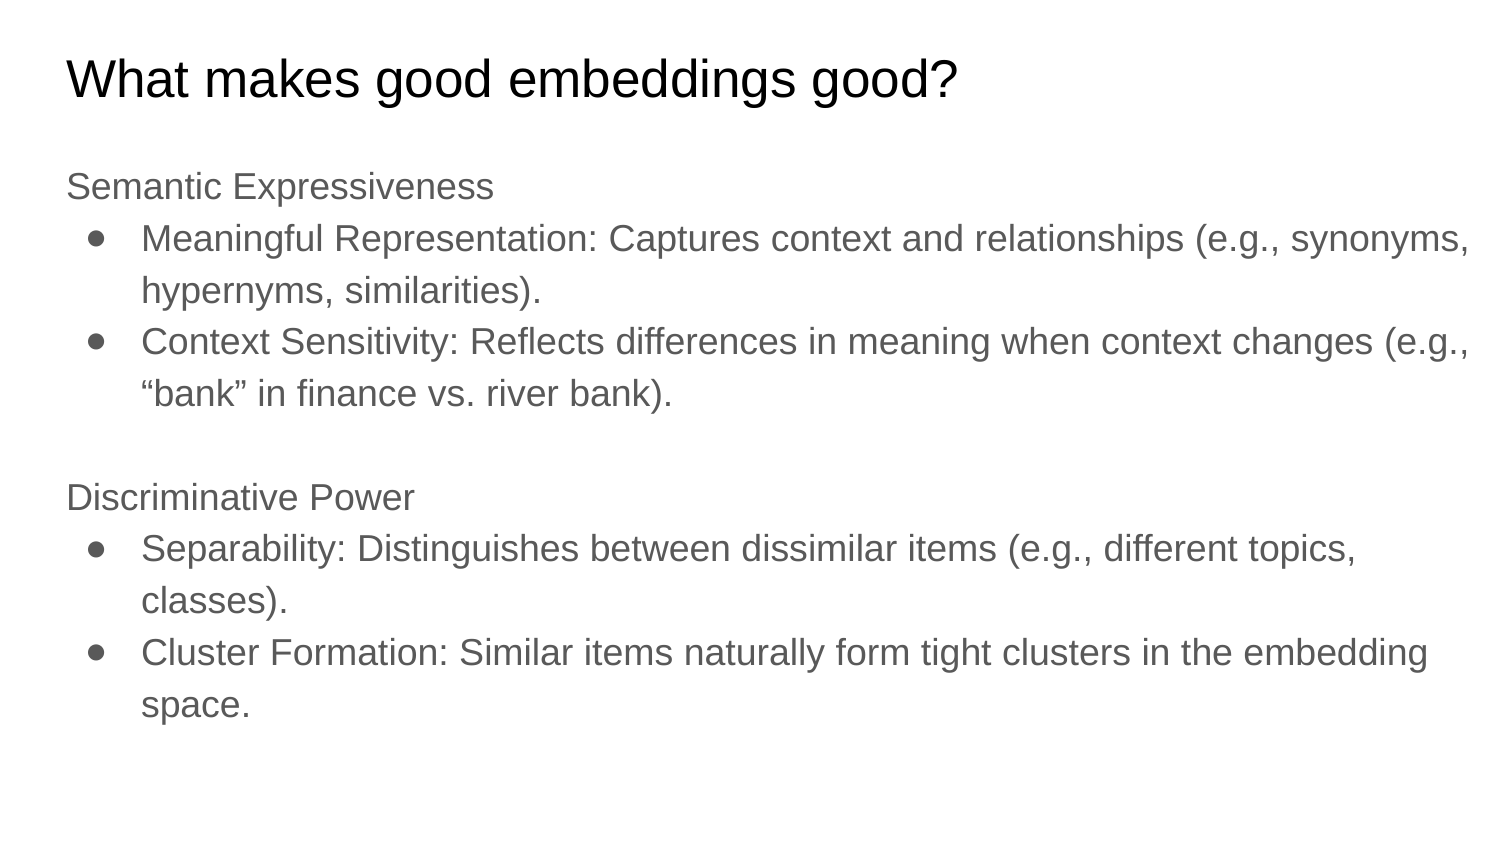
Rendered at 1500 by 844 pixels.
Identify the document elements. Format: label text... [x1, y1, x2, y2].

title What makes good embeddings good? [51, 29, 1449, 124]
list Semantic Expressiveness Meaningful Representation: Captures context and relationships (e.g., synonyms, hypernyms, similarities). Context Sensitivity: Reflects differences in meaning when context changes (e.g., “bank” in finance vs. river bank). Discriminative Power Separability: Distinguishes between dissimilar items (e.g., different topics, classes). Cluster Formation: Similar items naturally form tight clusters in the embedding space. [51, 140, 1500, 828]
